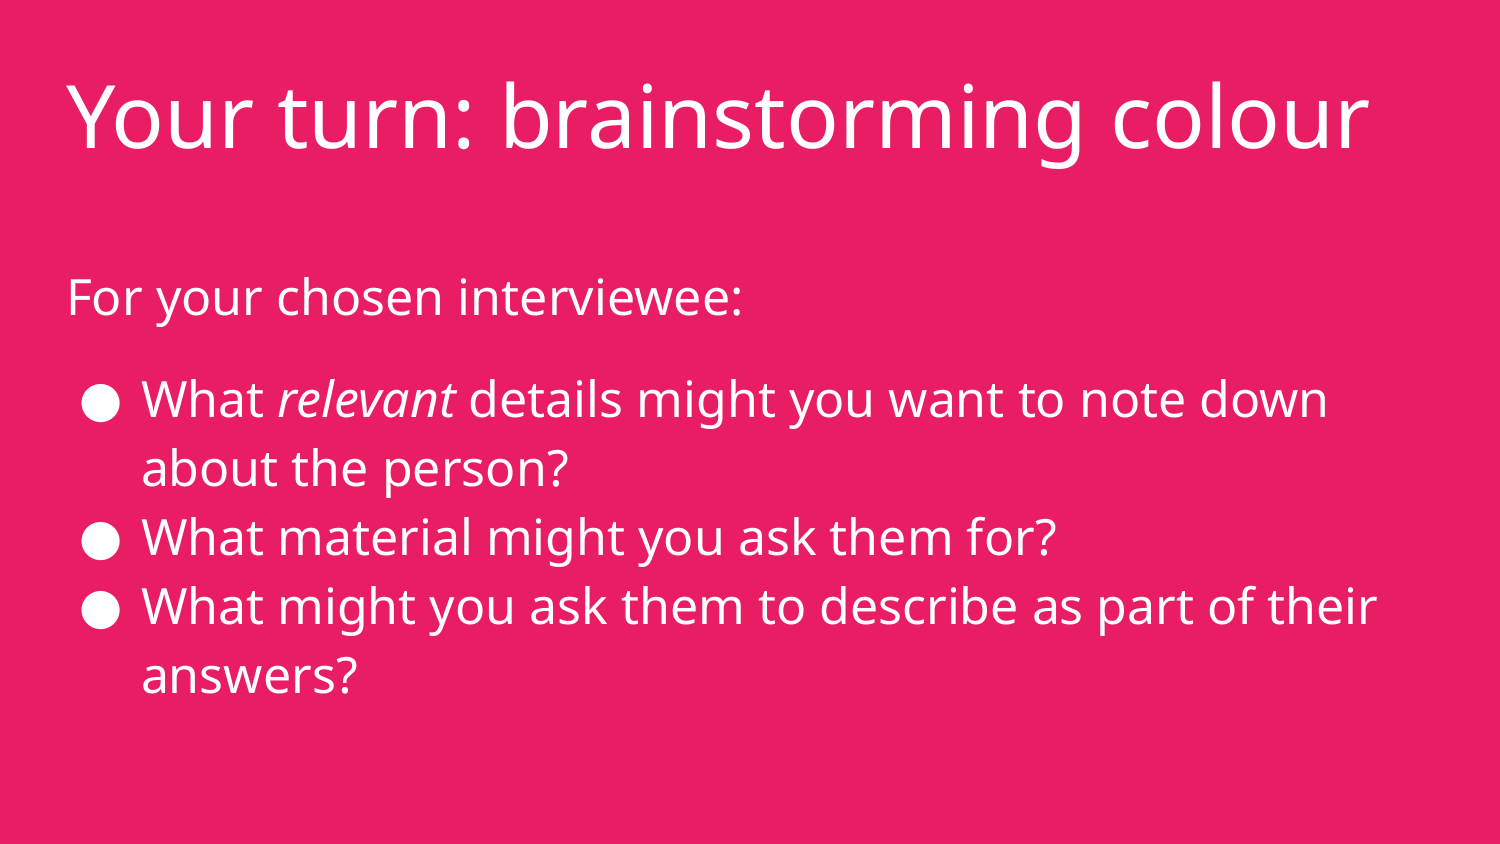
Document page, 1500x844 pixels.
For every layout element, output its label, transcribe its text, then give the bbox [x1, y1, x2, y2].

list For your chosen interviewee: What relevant details might you want to note down about the person? What material might you ask them for? What might you ask them to describe as part of their answers? [51, 240, 1449, 750]
title Your turn: brainstorming colour [51, 61, 1449, 182]
